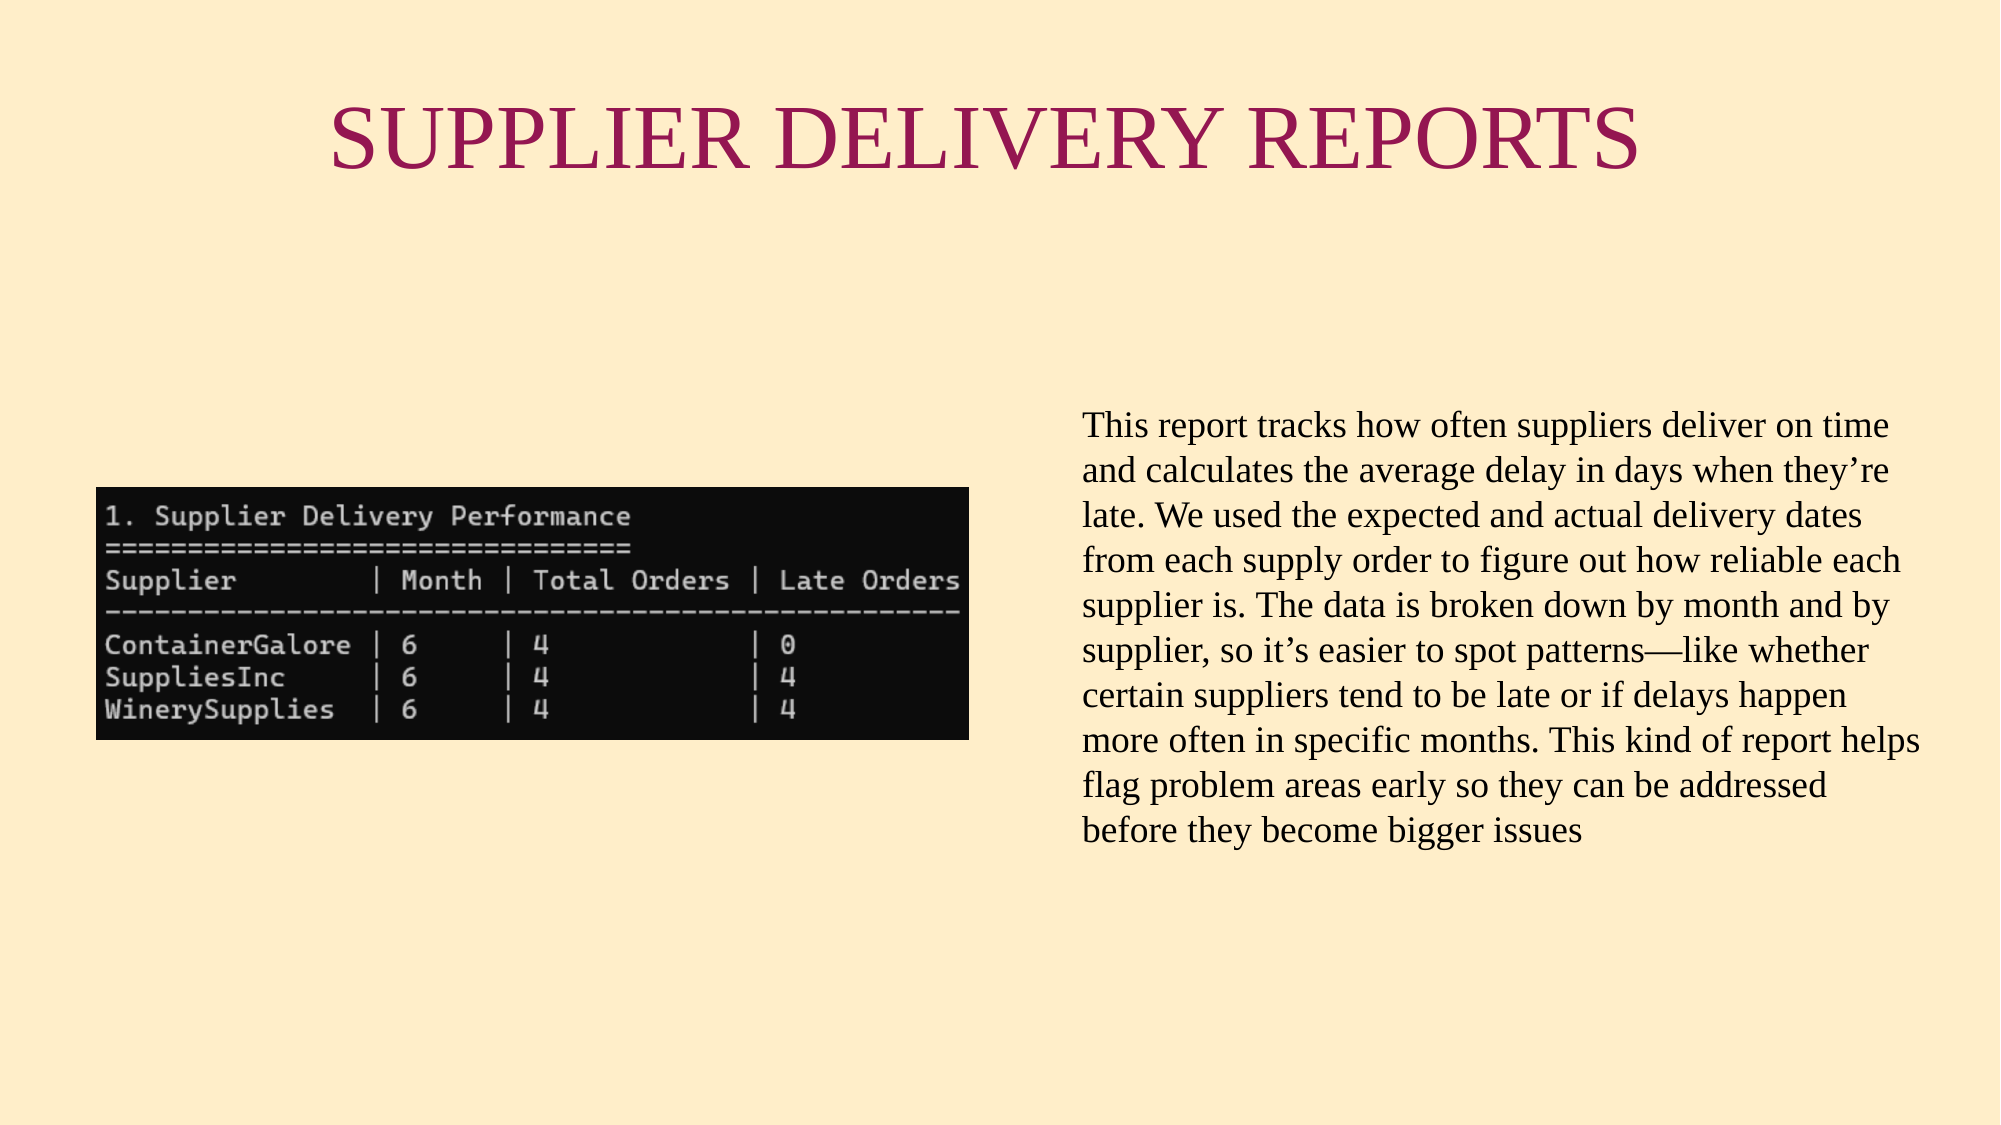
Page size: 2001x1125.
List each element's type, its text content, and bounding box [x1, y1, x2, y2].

picture [96, 487, 969, 740]
text_box This report tracks how often suppliers deliver on time and calculates the average delay in days when they’re late. We used the expected and actual delivery dates from each supply order to figure out how reliable each supplier is. The data is broken down by month and by supplier, so it’s easier to spot patterns—like whether certain suppliers tend to be late or if delays happen more often in specific months. This kind of report helps flag problem areas early so they can be addressed before they become bigger issues [1067, 392, 1946, 858]
title Supplier Delivery reports [313, 51, 1686, 213]
